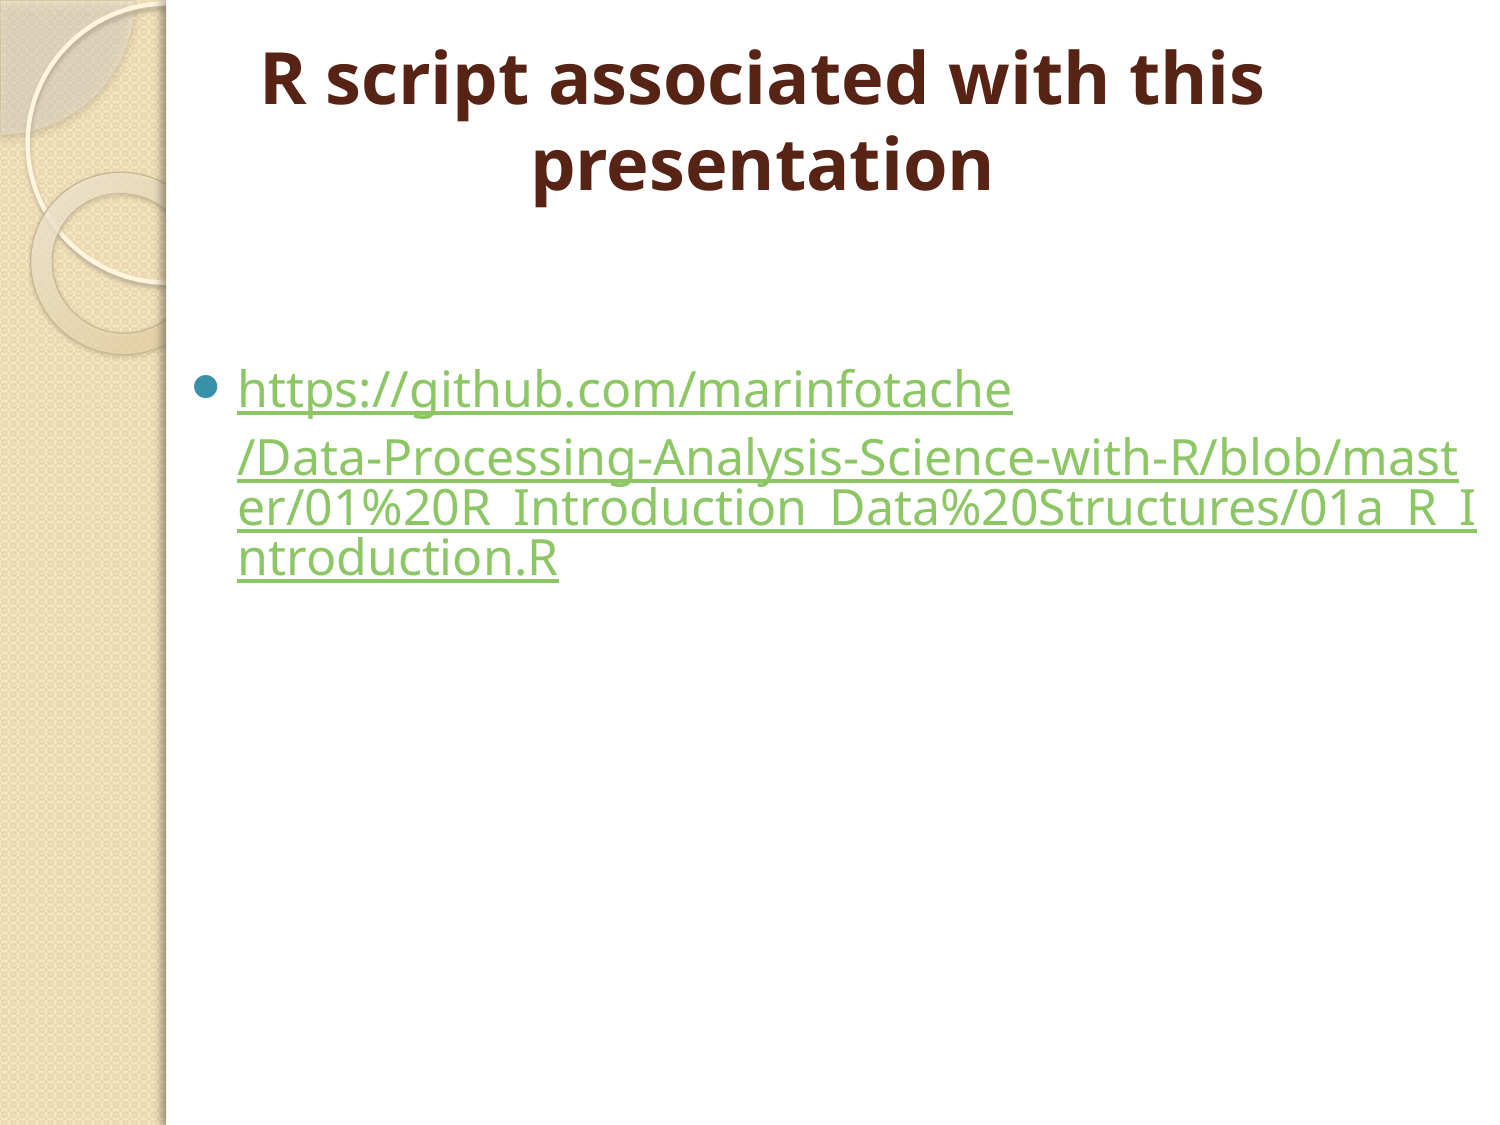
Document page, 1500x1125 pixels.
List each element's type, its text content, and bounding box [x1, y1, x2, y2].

text_box https://github.com/marinfotache/Data-Processing-Analysis-Science-with-R/blob/master/01%20R_Introduction_Data%20Structures/01a_R_Introduction.R [162, 349, 1500, 1025]
title R script associated with this presentation [12, 24, 1500, 213]
